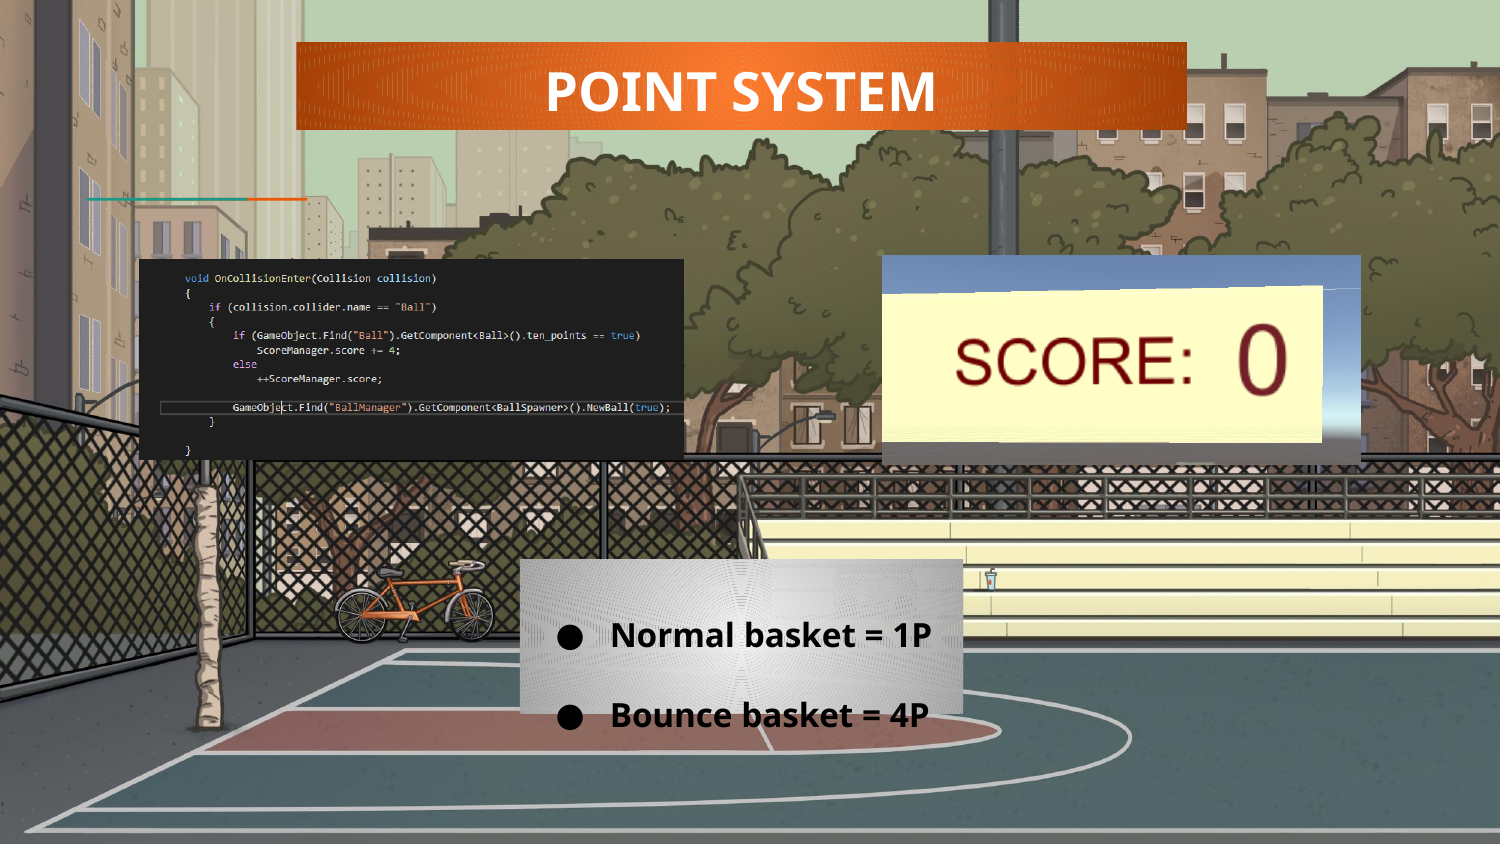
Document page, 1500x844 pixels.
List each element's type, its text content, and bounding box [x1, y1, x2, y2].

title POINT SYSTEM [296, 42, 1187, 130]
picture [0, 0, 1500, 844]
list Normal basket = 1P Bounce basket = 4P [519, 559, 964, 714]
